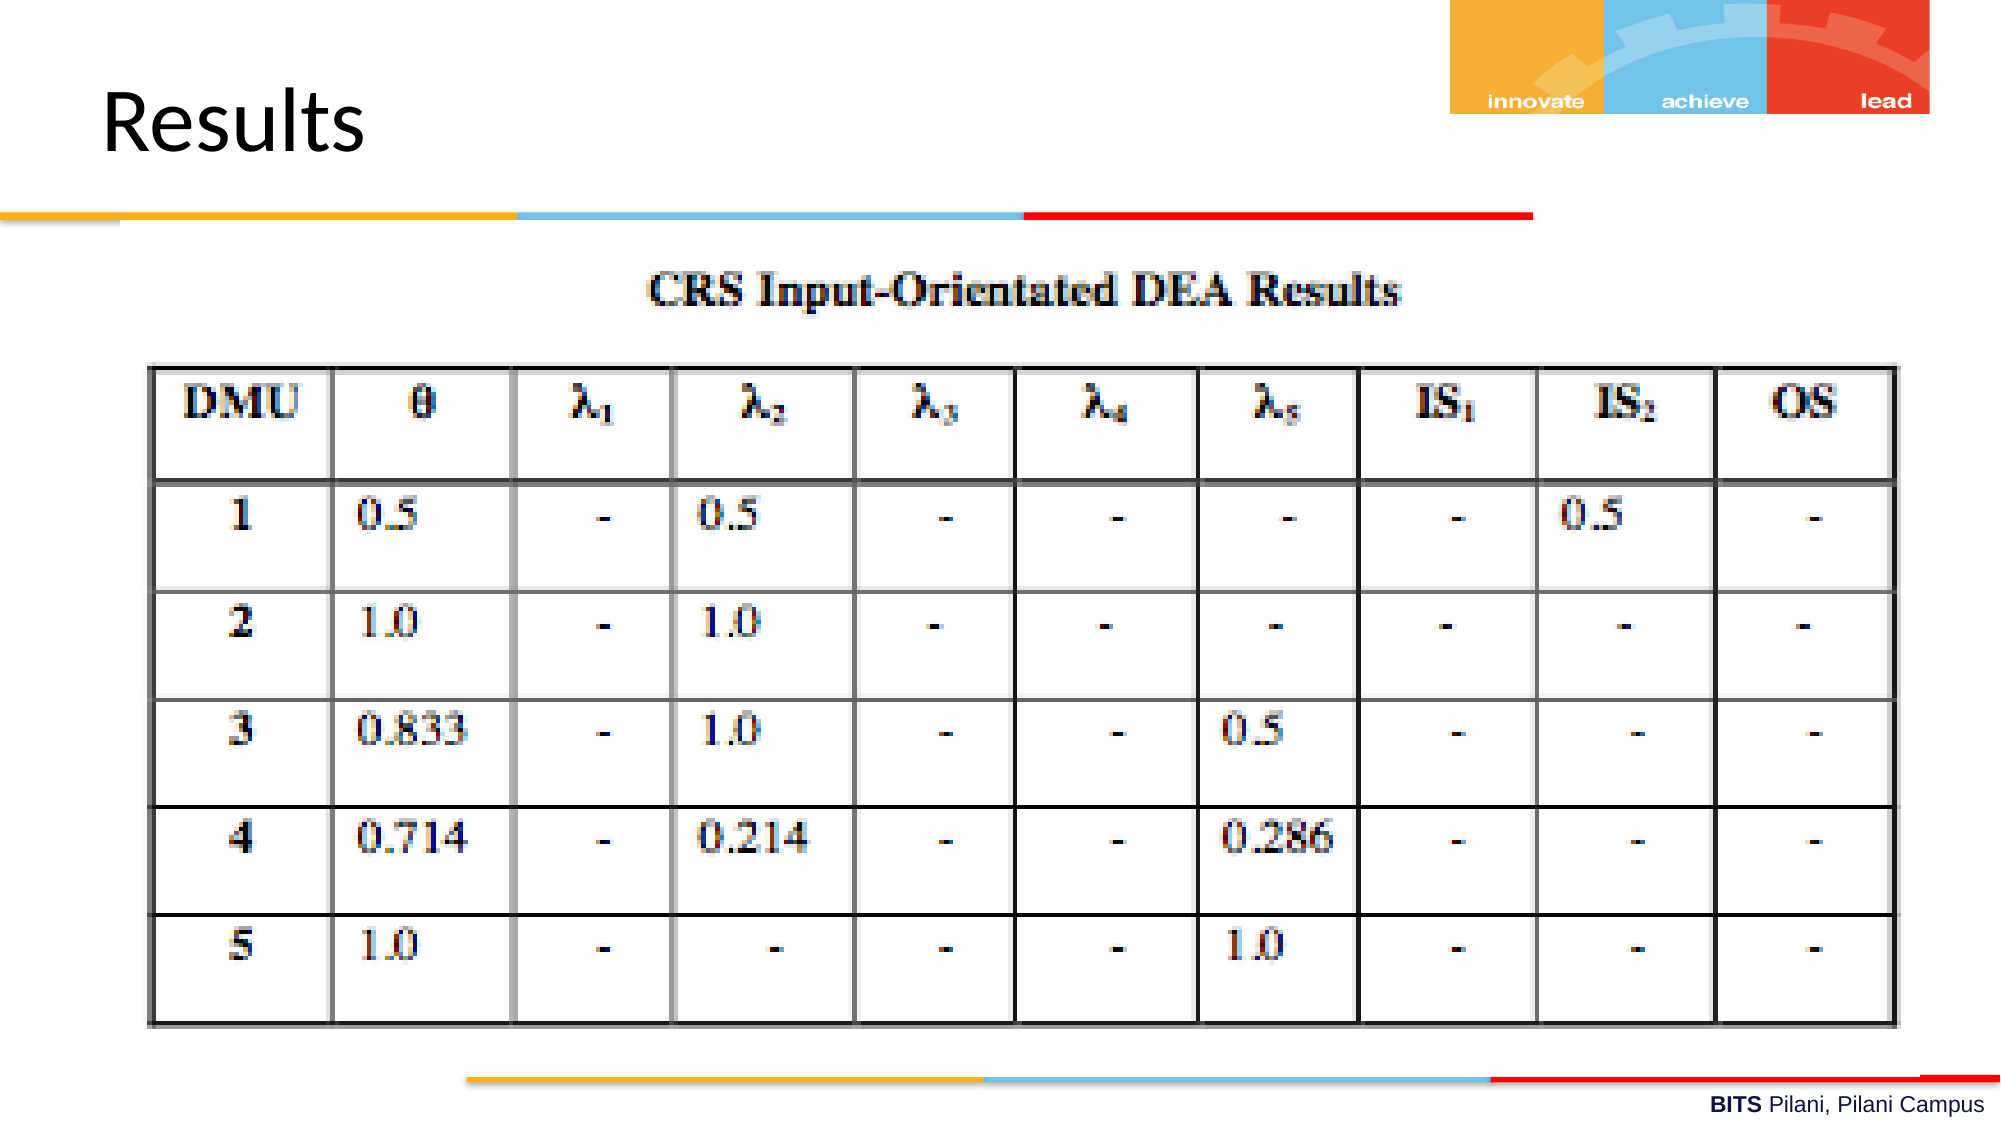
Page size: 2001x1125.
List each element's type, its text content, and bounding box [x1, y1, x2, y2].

picture [120, 220, 1920, 1077]
title Results [86, 45, 1426, 185]
picture [1449, 0, 1930, 114]
